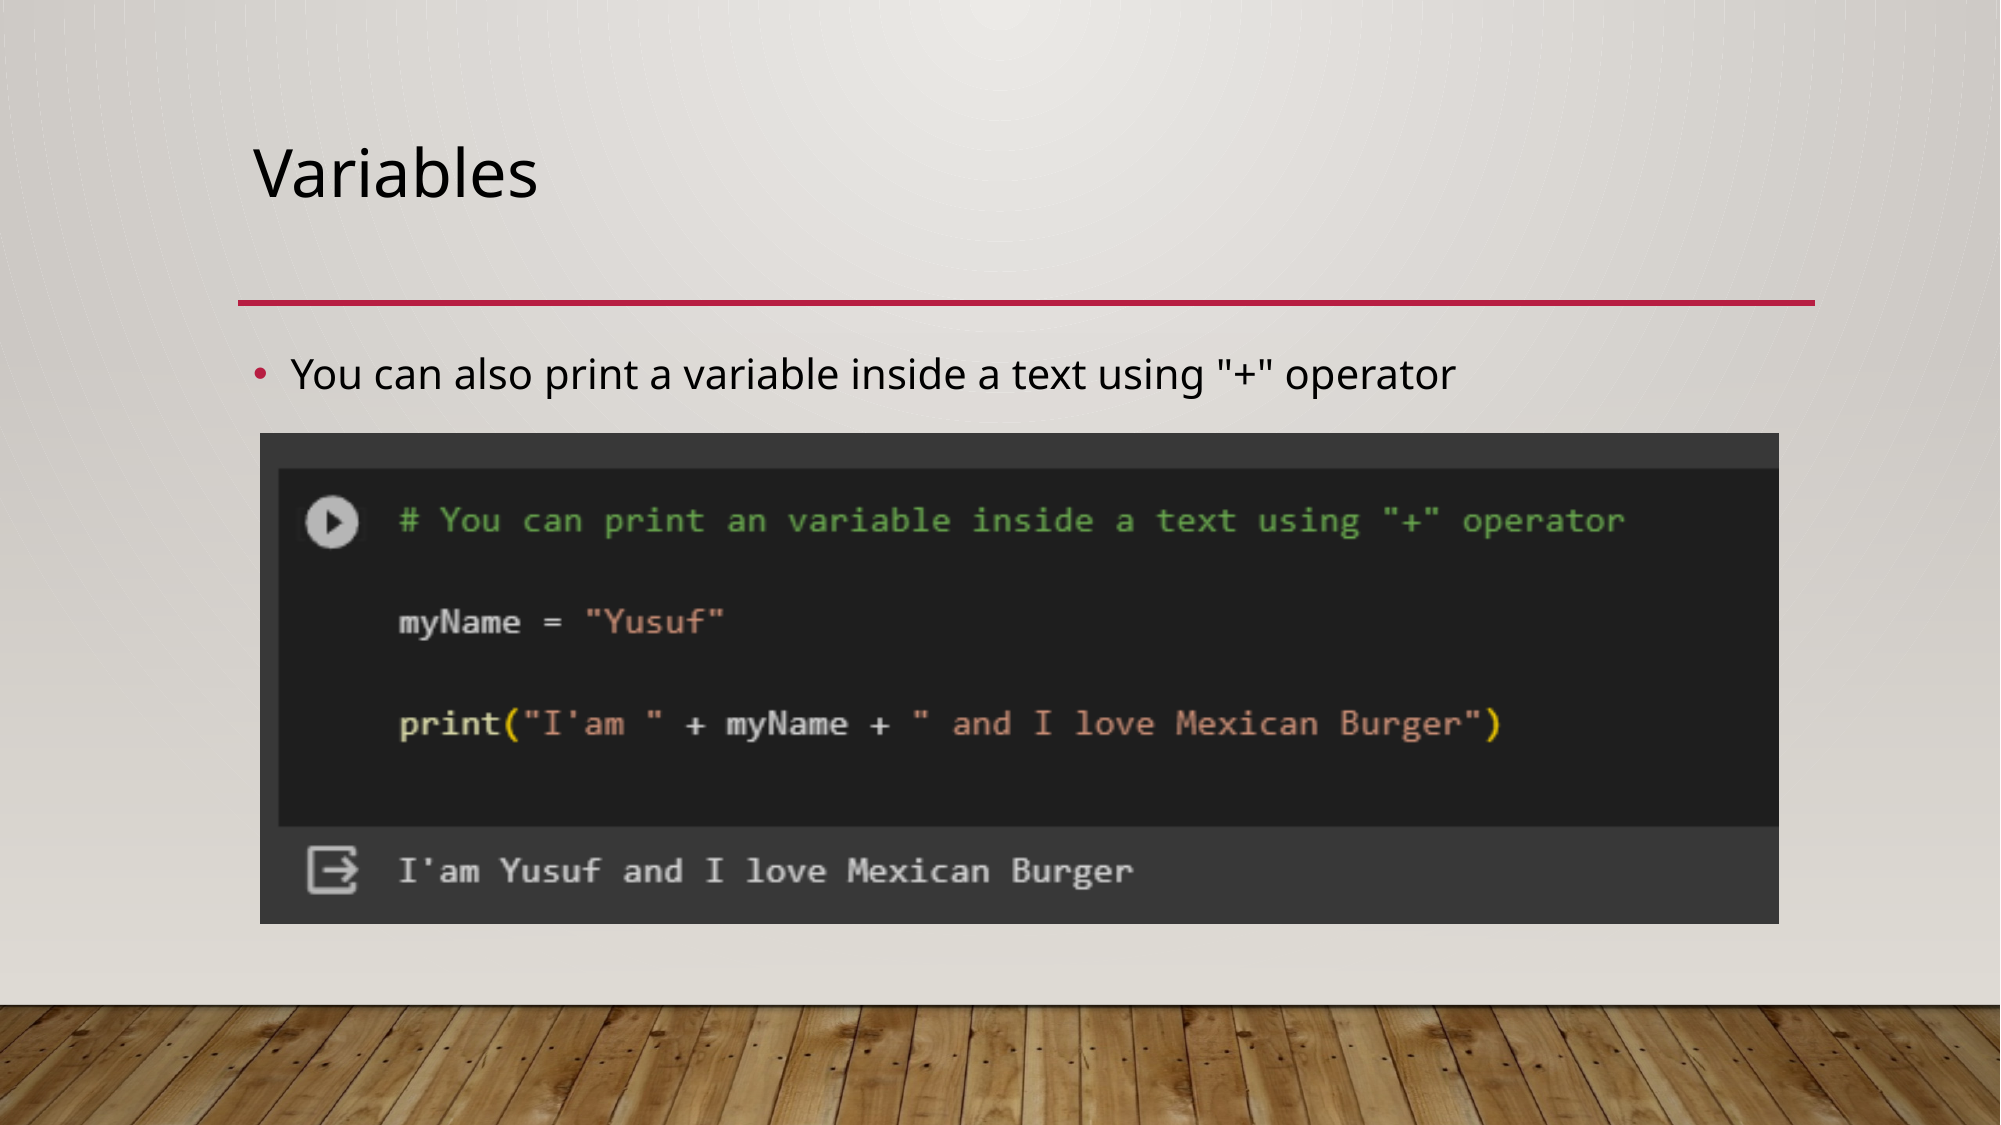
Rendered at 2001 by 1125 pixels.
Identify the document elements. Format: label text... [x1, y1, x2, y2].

picture [0, 1005, 2000, 1125]
title Variables [238, 131, 1814, 305]
list You can also print a variable inside a text using "+" operator [238, 330, 1814, 897]
picture [259, 433, 1779, 924]
